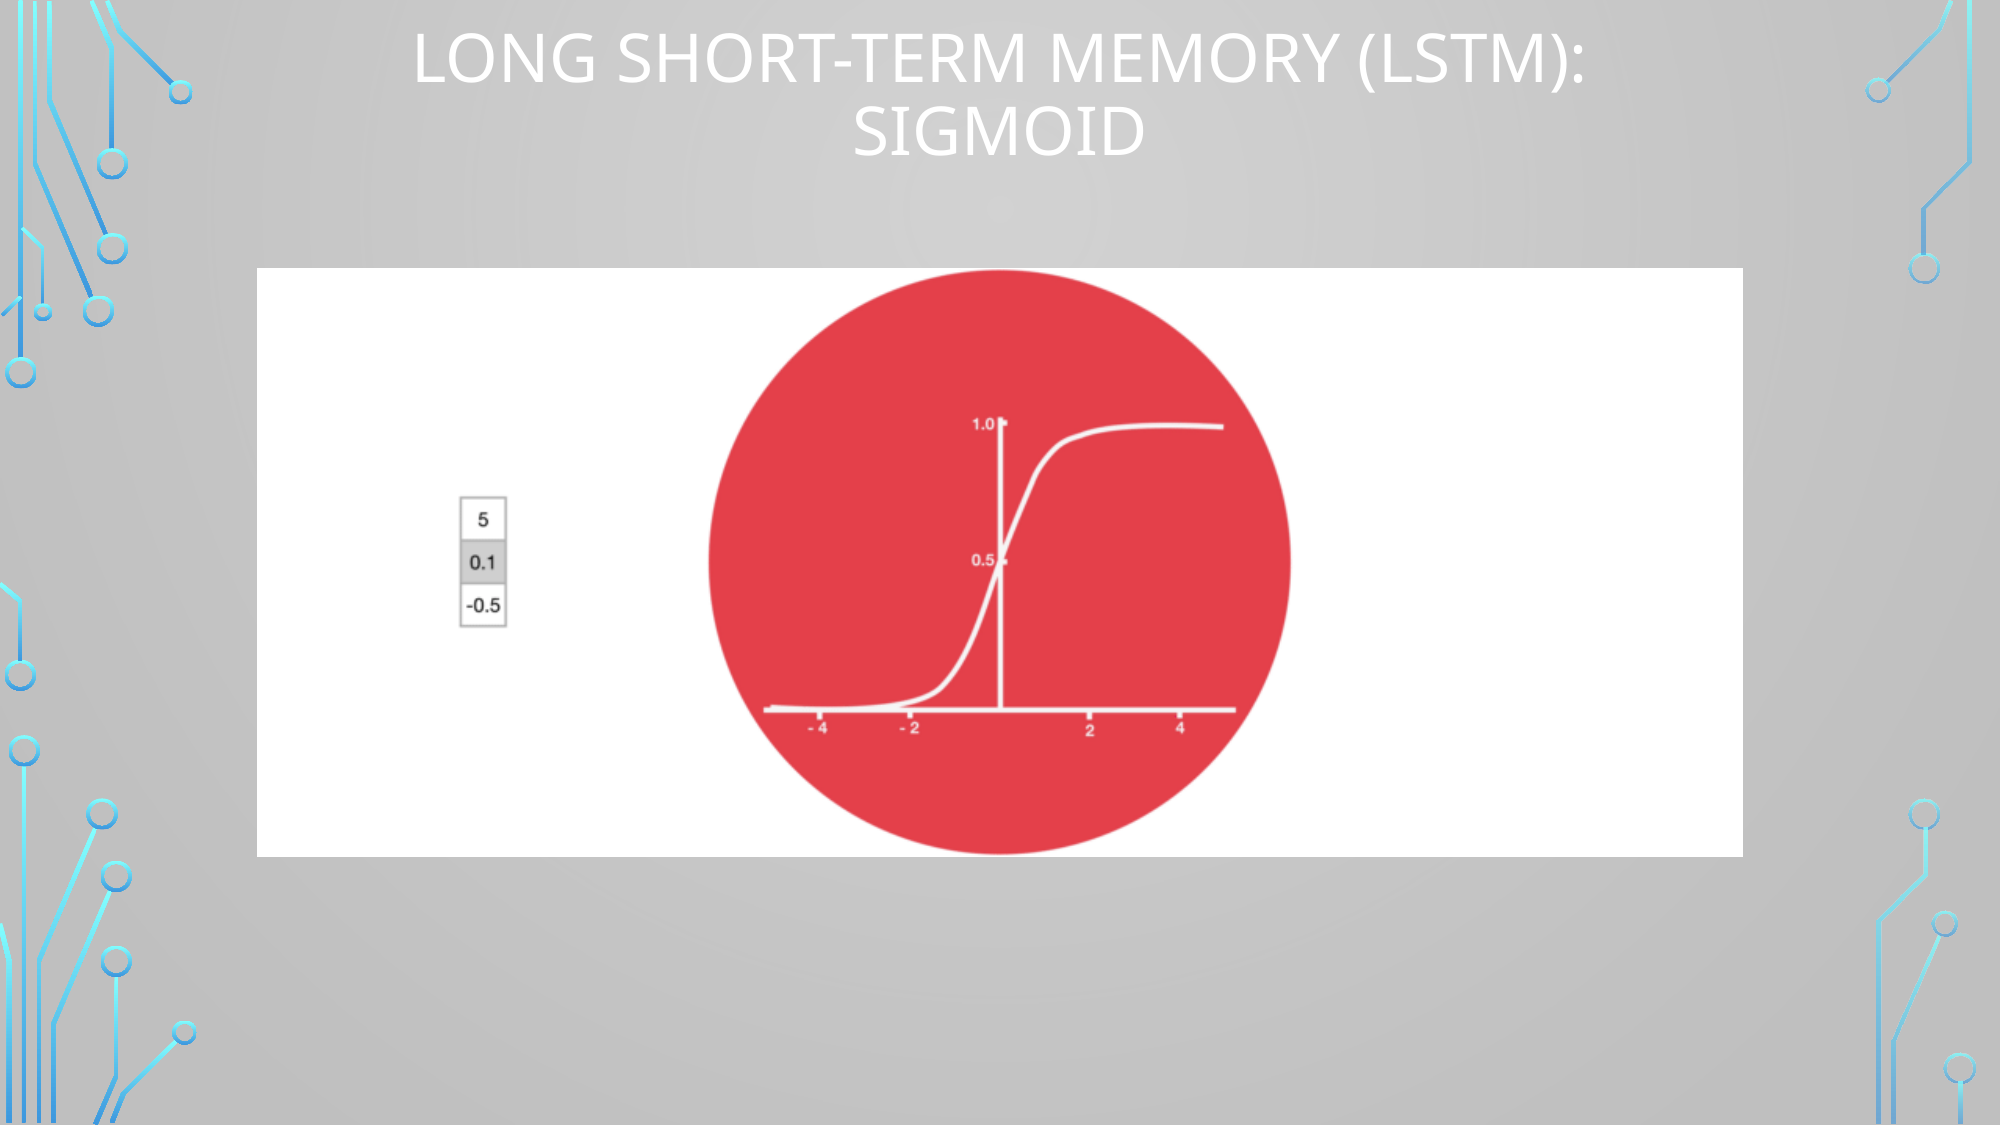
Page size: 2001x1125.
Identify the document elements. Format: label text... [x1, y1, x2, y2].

picture [257, 268, 1743, 857]
title Long Short-Term Memory (LSTM): Sigmoid [187, 16, 1813, 260]
